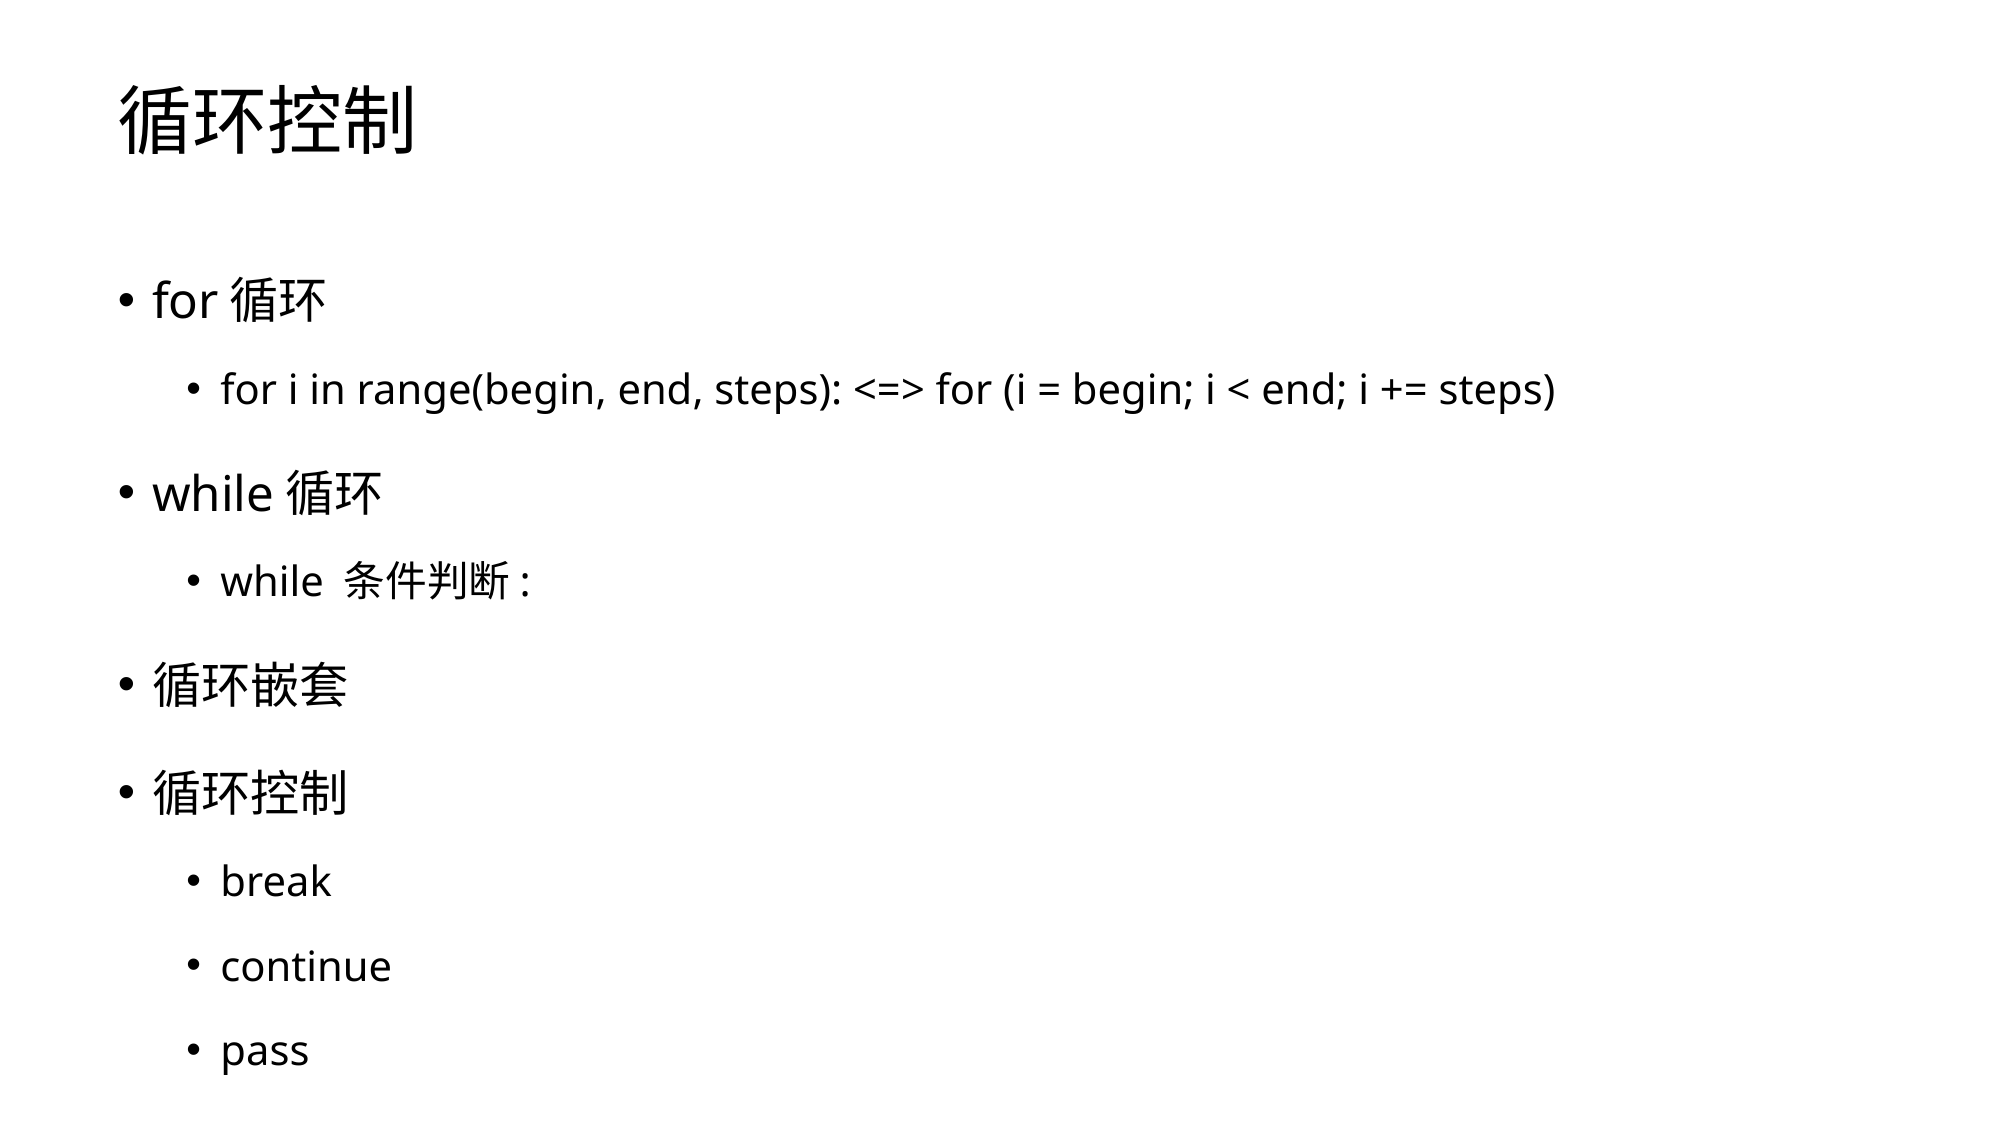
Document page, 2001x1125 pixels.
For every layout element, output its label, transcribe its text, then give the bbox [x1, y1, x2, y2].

title 循环控制 [102, 40, 1897, 209]
list for循环 for i in range(begin, end, steps): <=> for (i = begin; i < end; i += steps) while循环 while 条件判断: 循环嵌套 循环控制 break continue pass [102, 232, 1897, 1083]
